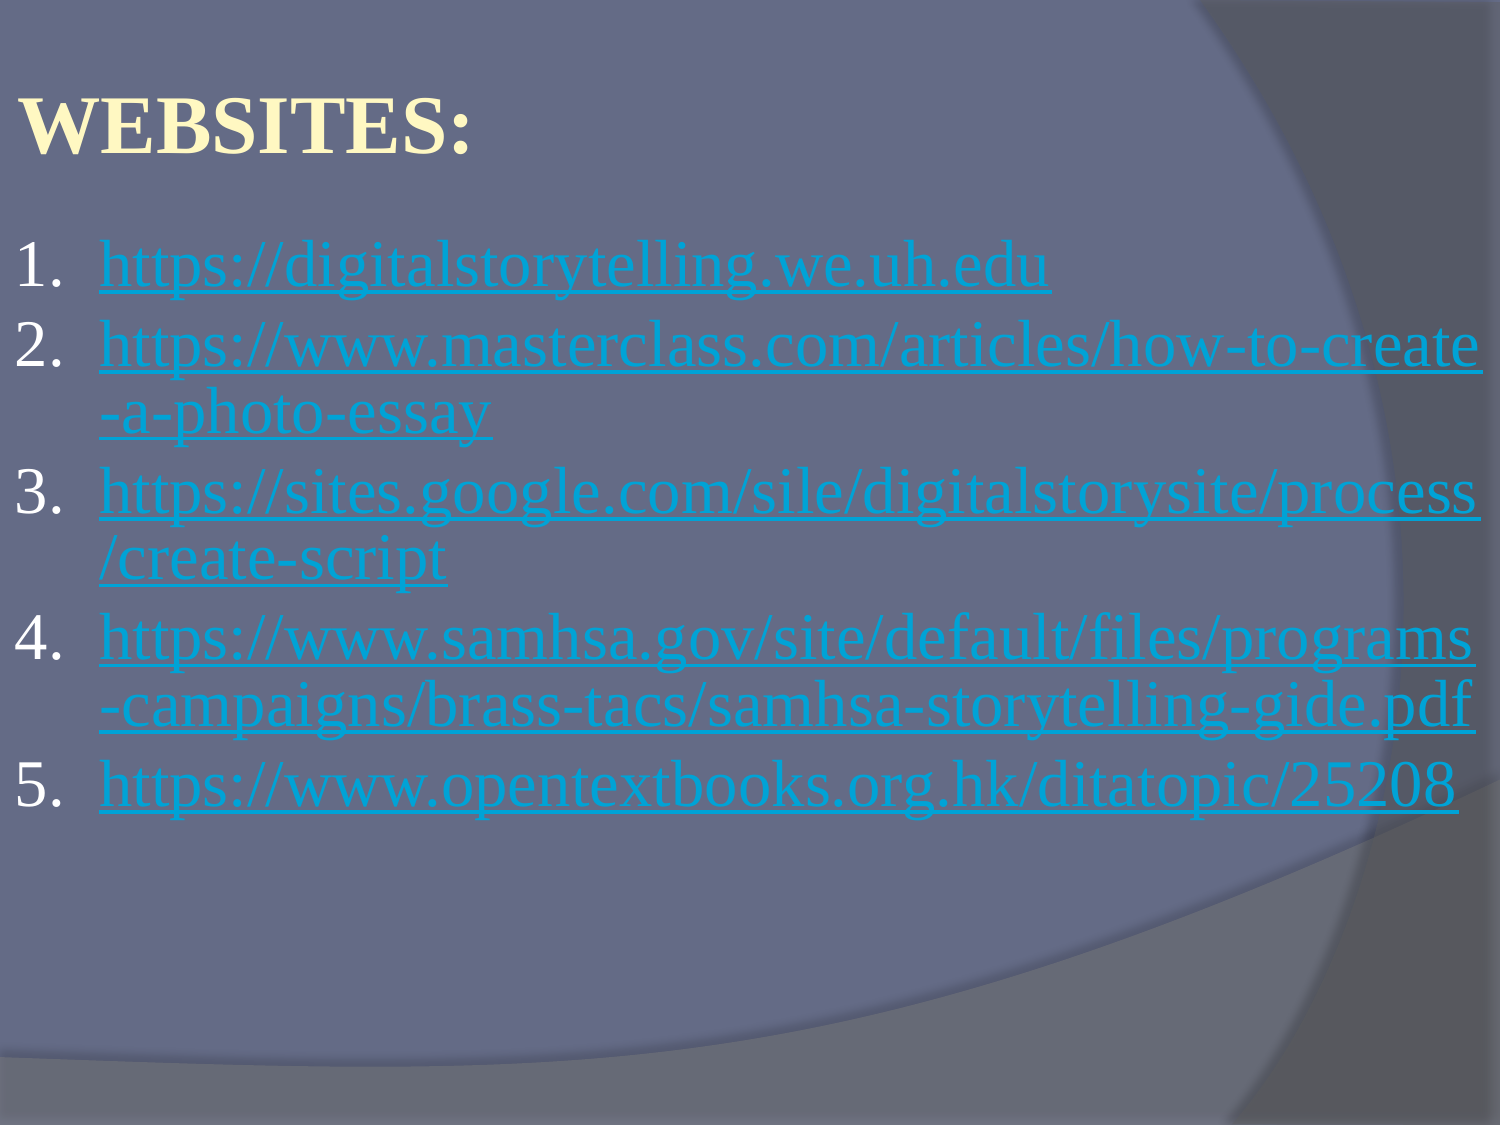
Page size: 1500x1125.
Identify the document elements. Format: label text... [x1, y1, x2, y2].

text_box WEBSITES: [2, 62, 491, 178]
text_box https://digitalstorytelling.we.uh.edu https://www.masterclass.com/articles/how-to-create-a-photo-essay https://sites.google.com/sile/digitalstorysite/process/create-script https://www.samhsa.gov/site/default/files/programs-campaigns/brass-tacs/samhsa-storytelling-gide.pdf https://www.opentextbooks.org.hk/ditatopic/25208 [0, 212, 1500, 707]
